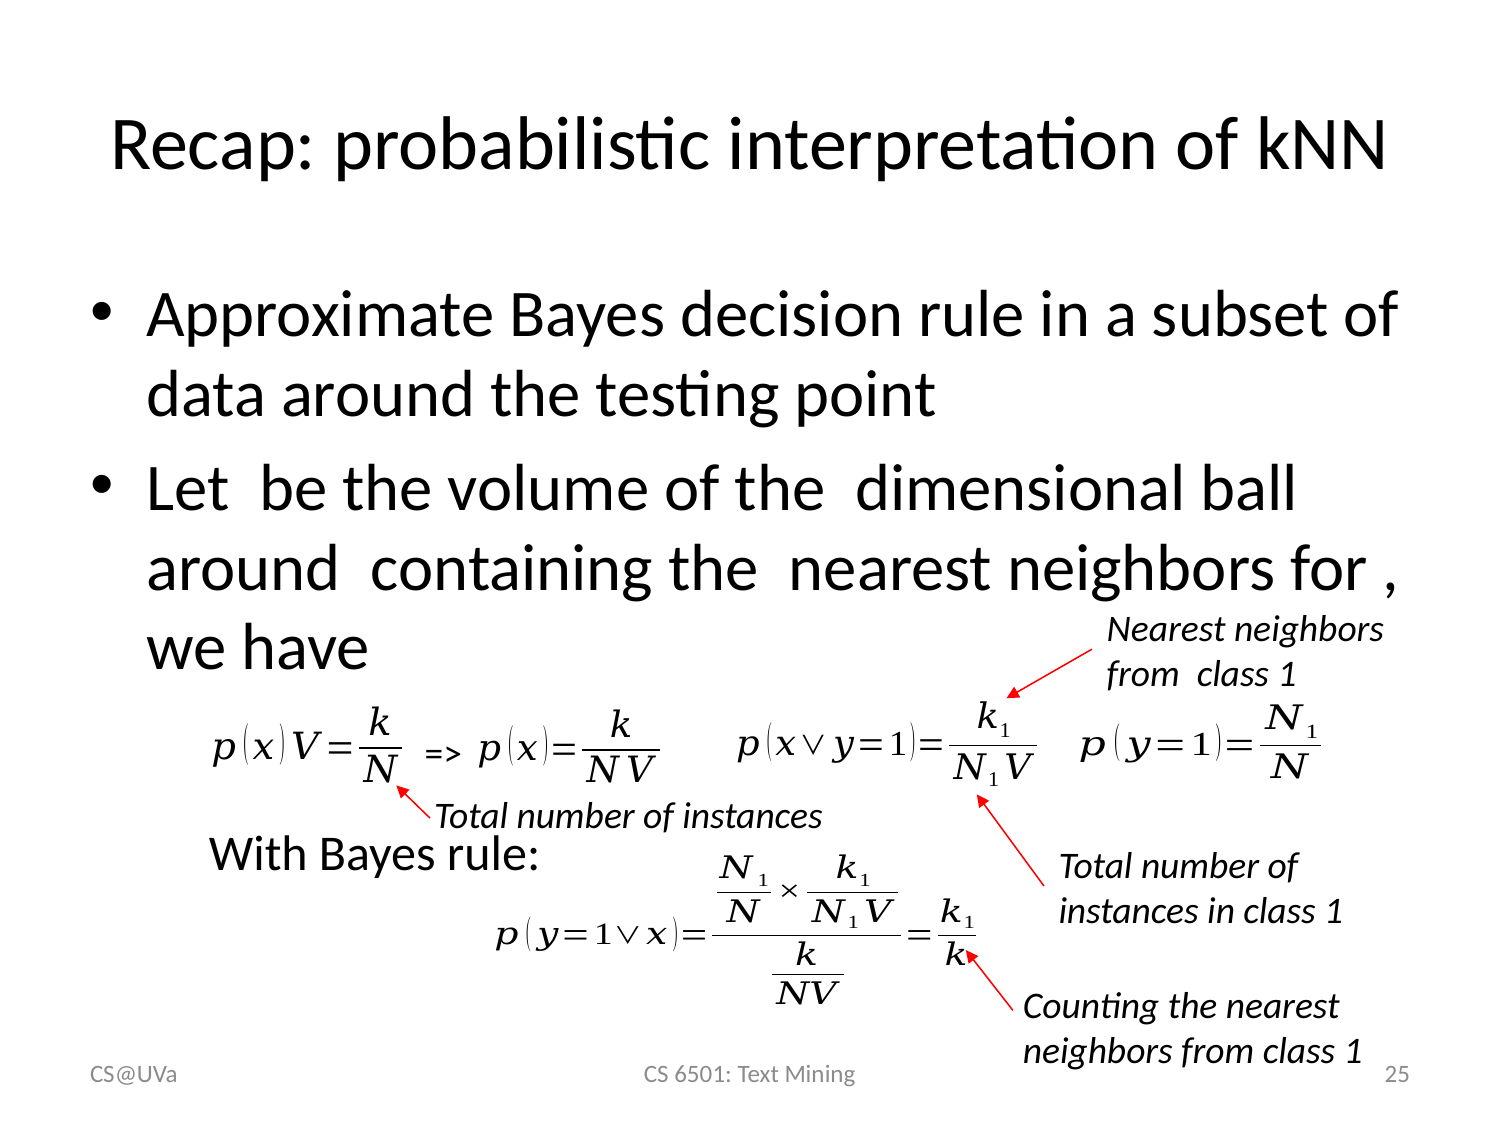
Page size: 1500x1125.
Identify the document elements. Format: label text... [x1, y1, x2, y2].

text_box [976, 794, 1457, 940]
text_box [1006, 596, 1458, 704]
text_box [965, 949, 1408, 1080]
slide_number CS@UVa [75, 1042, 425, 1103]
text_box With Bayes rule: [193, 813, 712, 888]
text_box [395, 782, 877, 845]
title Recap: probabilistic interpretation of kNN [75, 45, 1425, 233]
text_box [211, 702, 663, 793]
footer CS 6501: Text Mining [512, 1042, 988, 1103]
slide_number 25 [1074, 1042, 1425, 1103]
